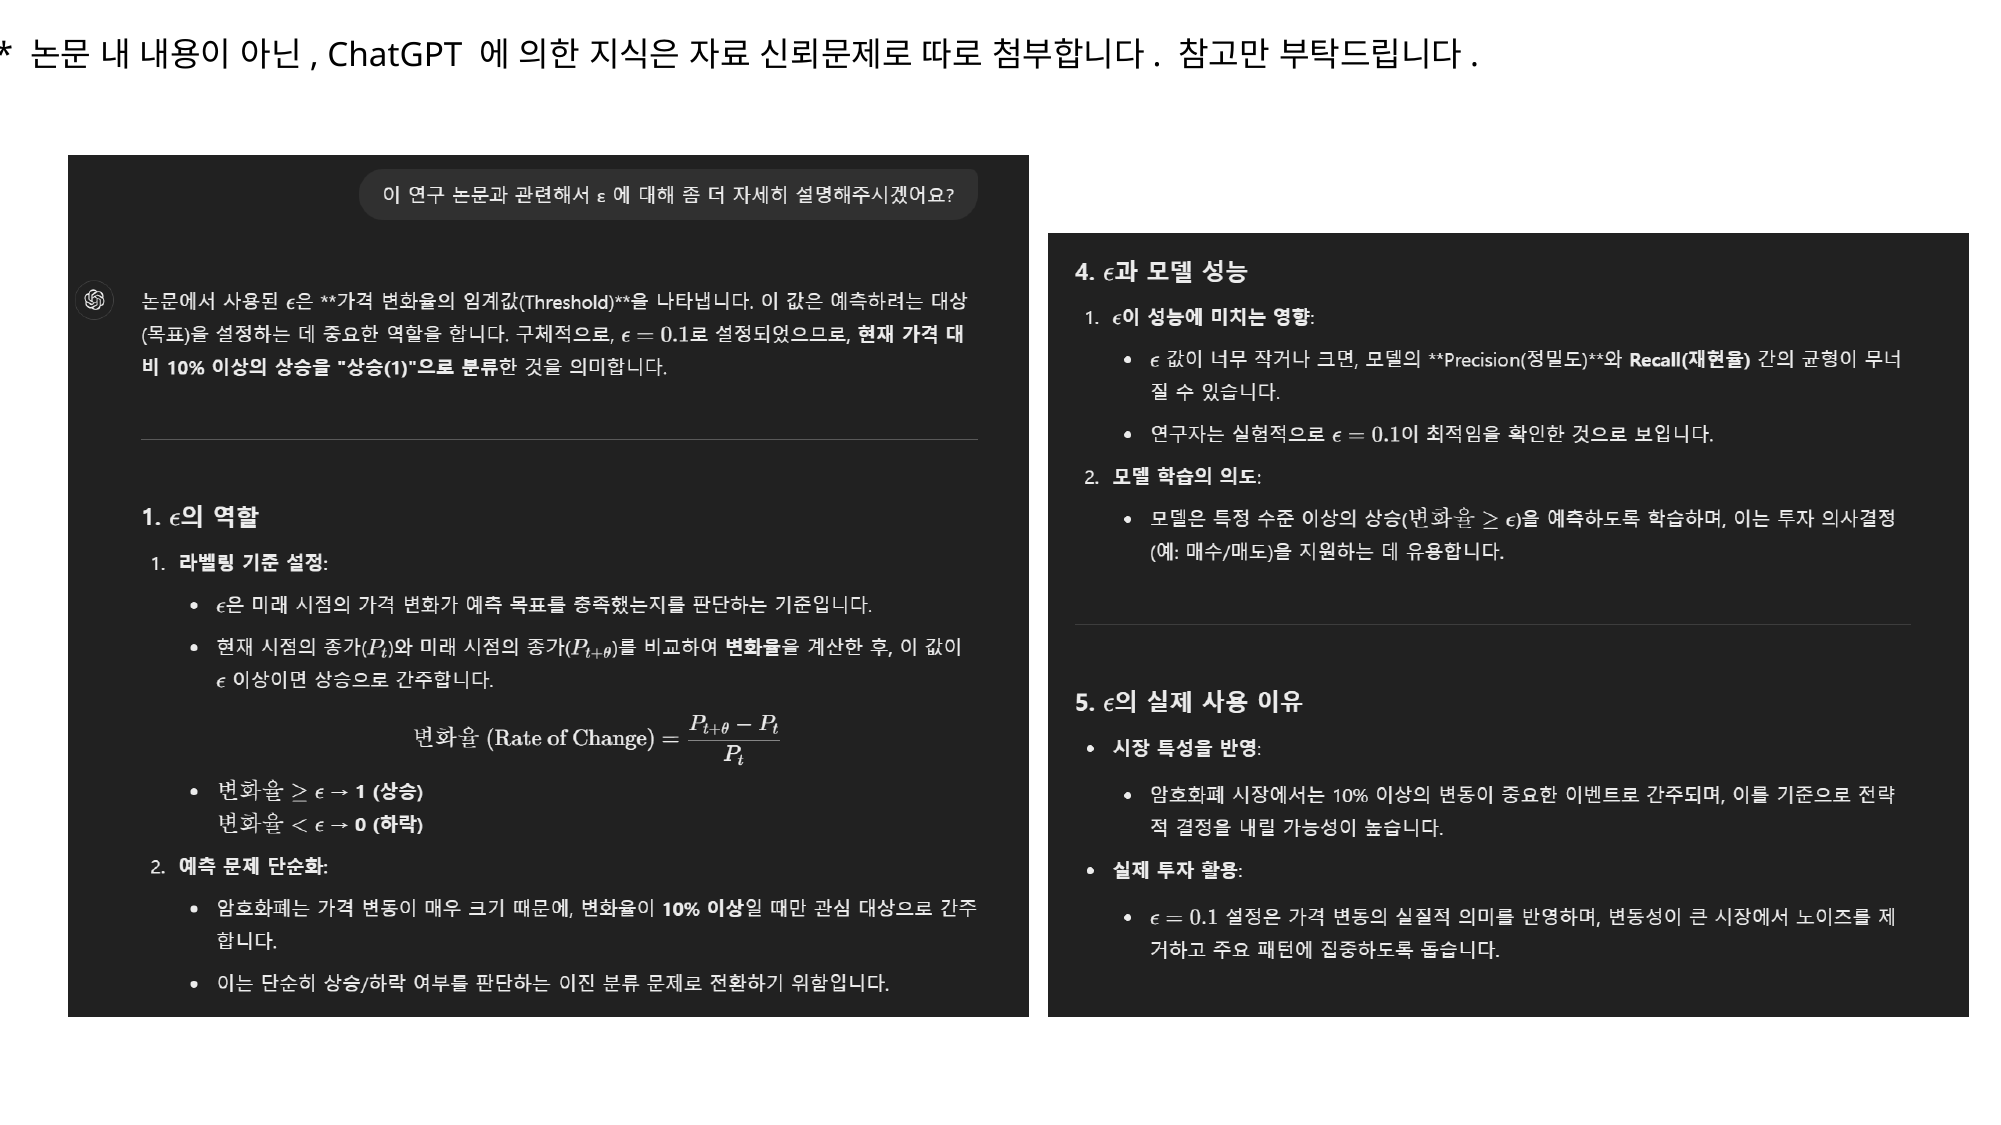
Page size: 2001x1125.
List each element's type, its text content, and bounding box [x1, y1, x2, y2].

picture [68, 155, 1029, 1017]
text_box * 논문 내 내용이 아닌, ChatGPT 에 의한 지식은 자료 신뢰문제로 따로 첨부합니다. 참고만 부탁드립니다. [0, 25, 1512, 81]
picture [1048, 233, 1969, 1017]
